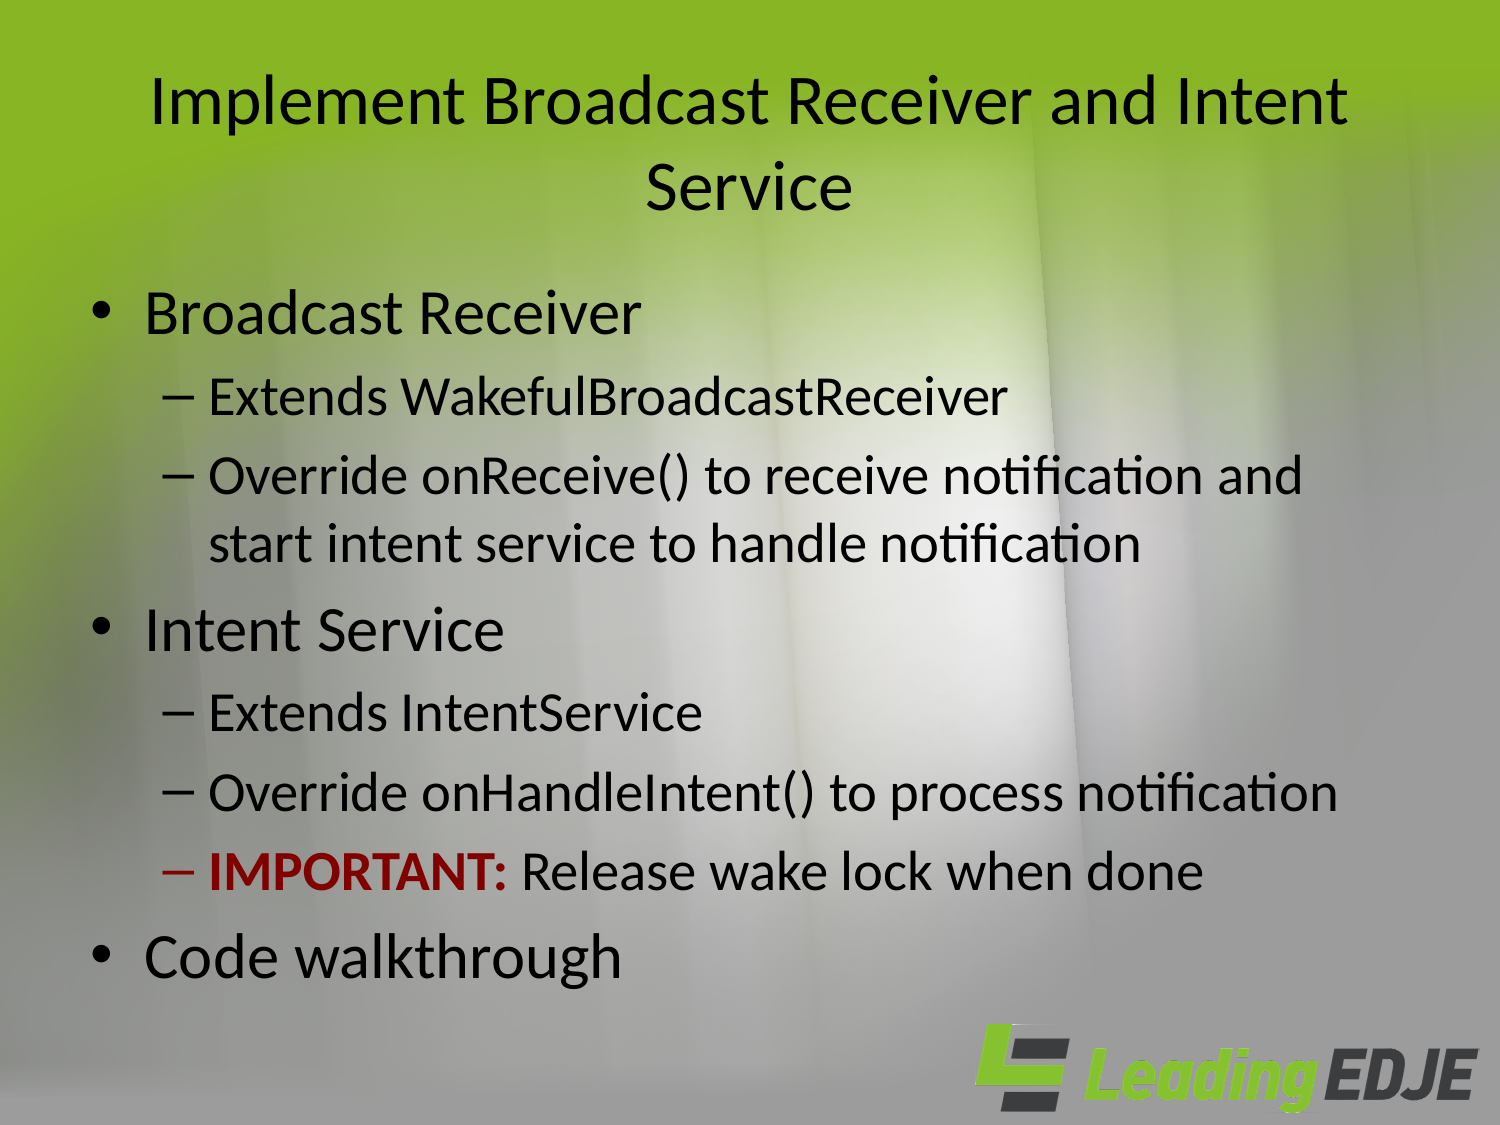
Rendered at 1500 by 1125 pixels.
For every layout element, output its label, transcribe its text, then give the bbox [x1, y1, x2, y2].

list Broadcast Receiver Extends WakefulBroadcastReceiver Override onReceive() to receive notification and start intent service to handle notification Intent Service Extends IntentService Override onHandleIntent() to process notification IMPORTANT: Release wake lock when done Code walkthrough [75, 262, 1425, 1005]
title Implement Broadcast Receiver and Intent Service [75, 45, 1425, 233]
picture [0, 0, 1500, 1125]
